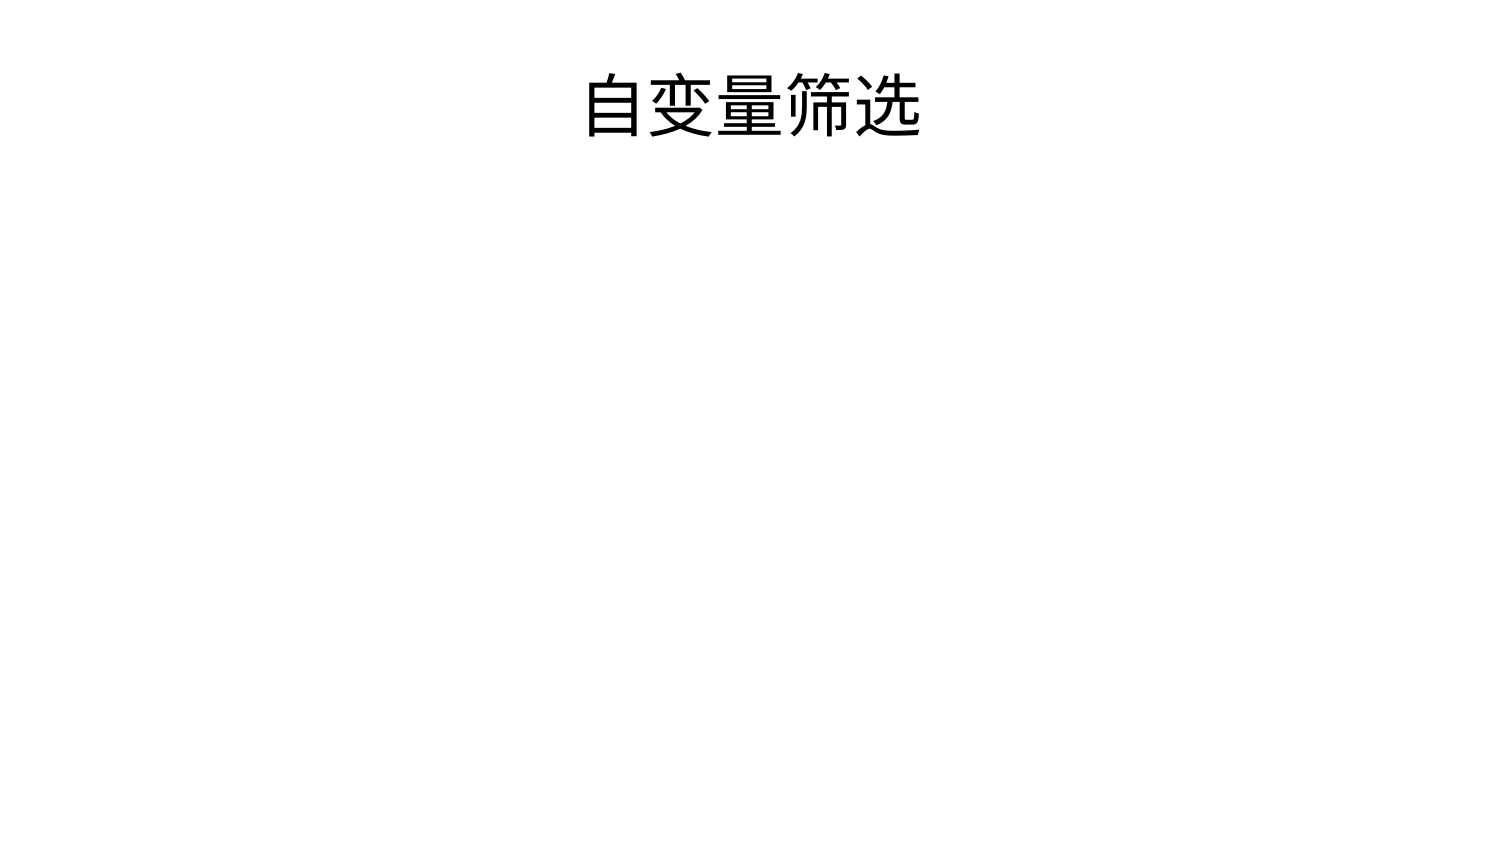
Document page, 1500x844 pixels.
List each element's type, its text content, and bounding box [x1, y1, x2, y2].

title 自变量筛选 [75, 33, 1425, 175]
